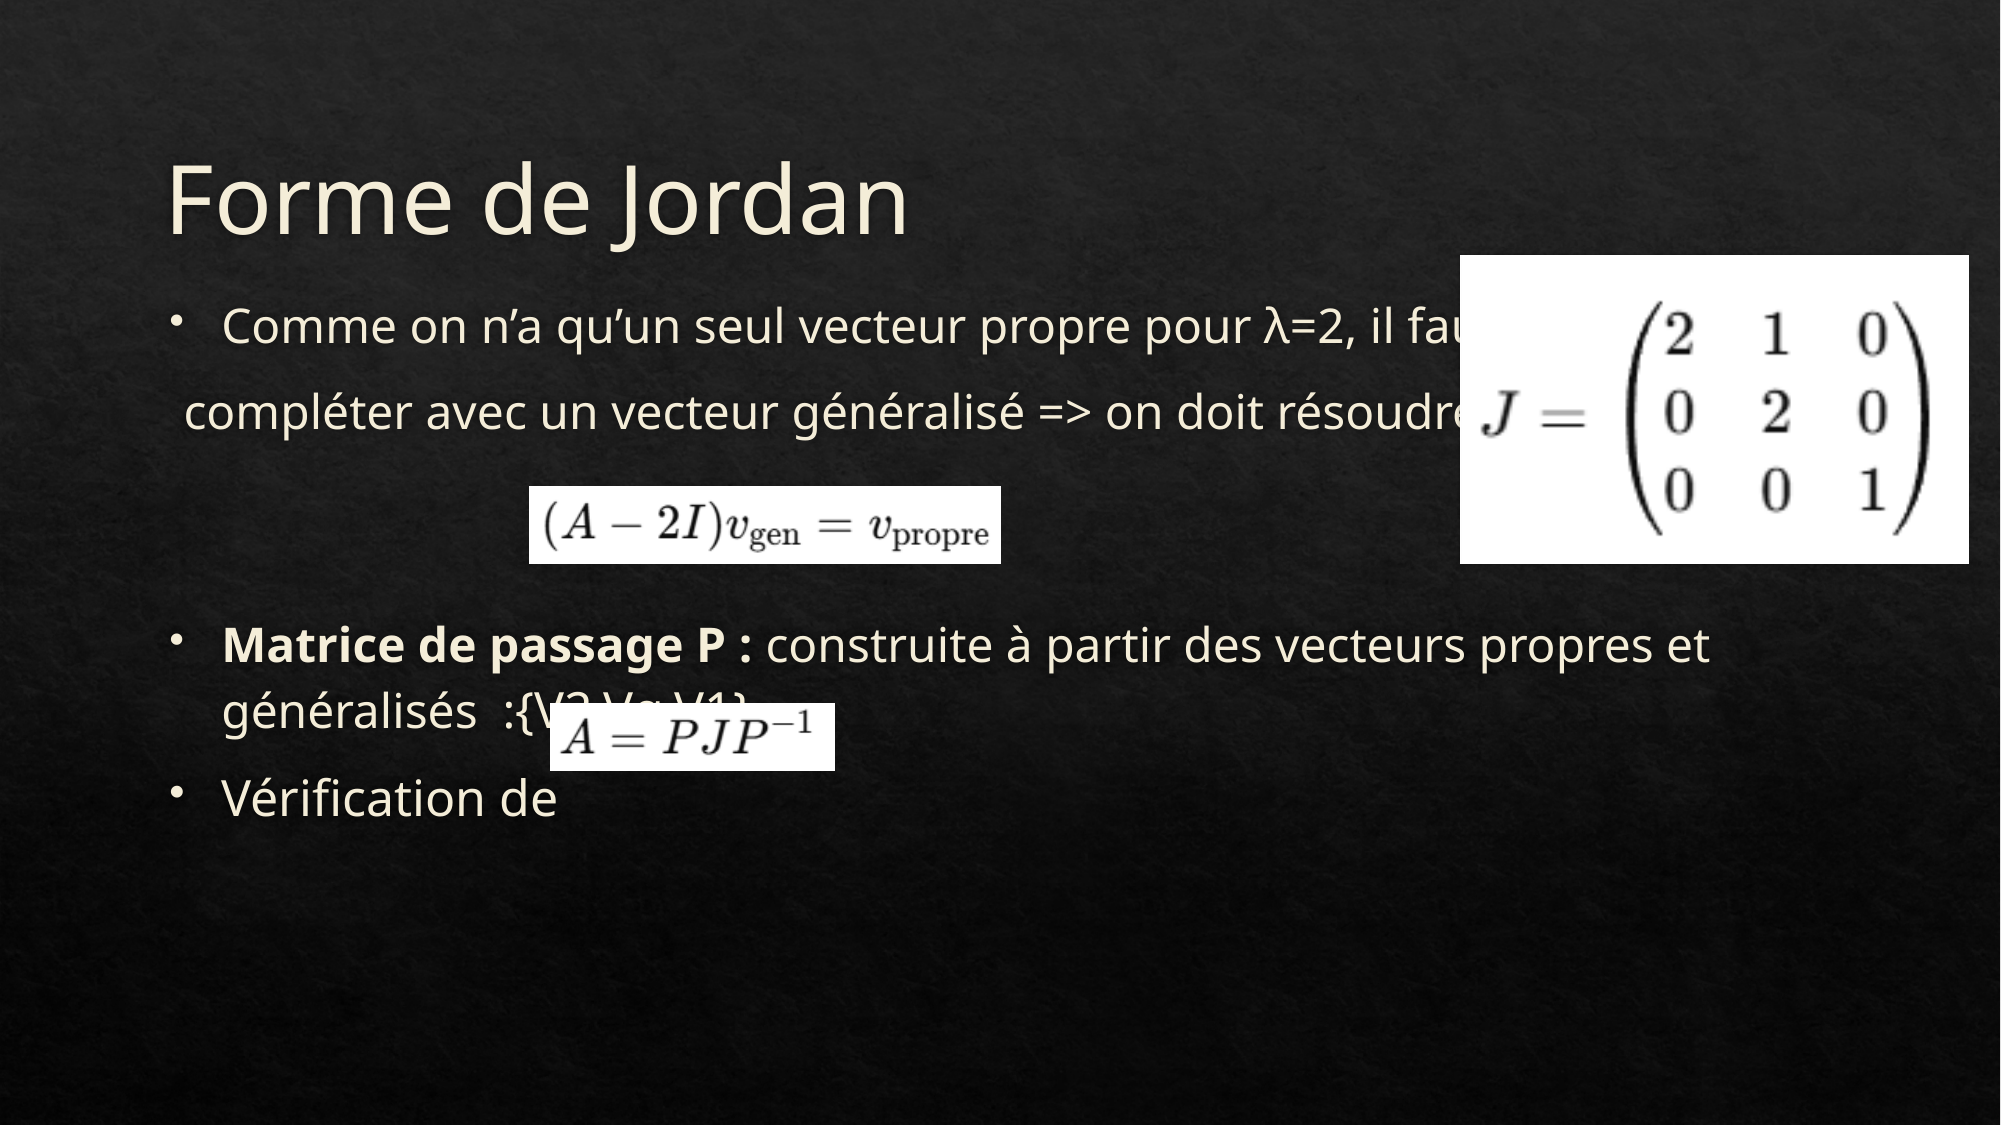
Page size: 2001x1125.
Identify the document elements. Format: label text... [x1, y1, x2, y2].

list Comme on n’a qu’un seul vecteur propre pour λ=2, il faut compléter avec un vecteur généralisé => on doit résoudre : Matrice de passage P : construite à partir des vecteurs propres et généralisés :{V2,Vg,V1} Vérification de [149, 282, 1923, 950]
picture [1460, 255, 1969, 564]
picture [528, 486, 1002, 564]
picture [550, 703, 835, 771]
title Forme de Jordan [149, 99, 1849, 279]
